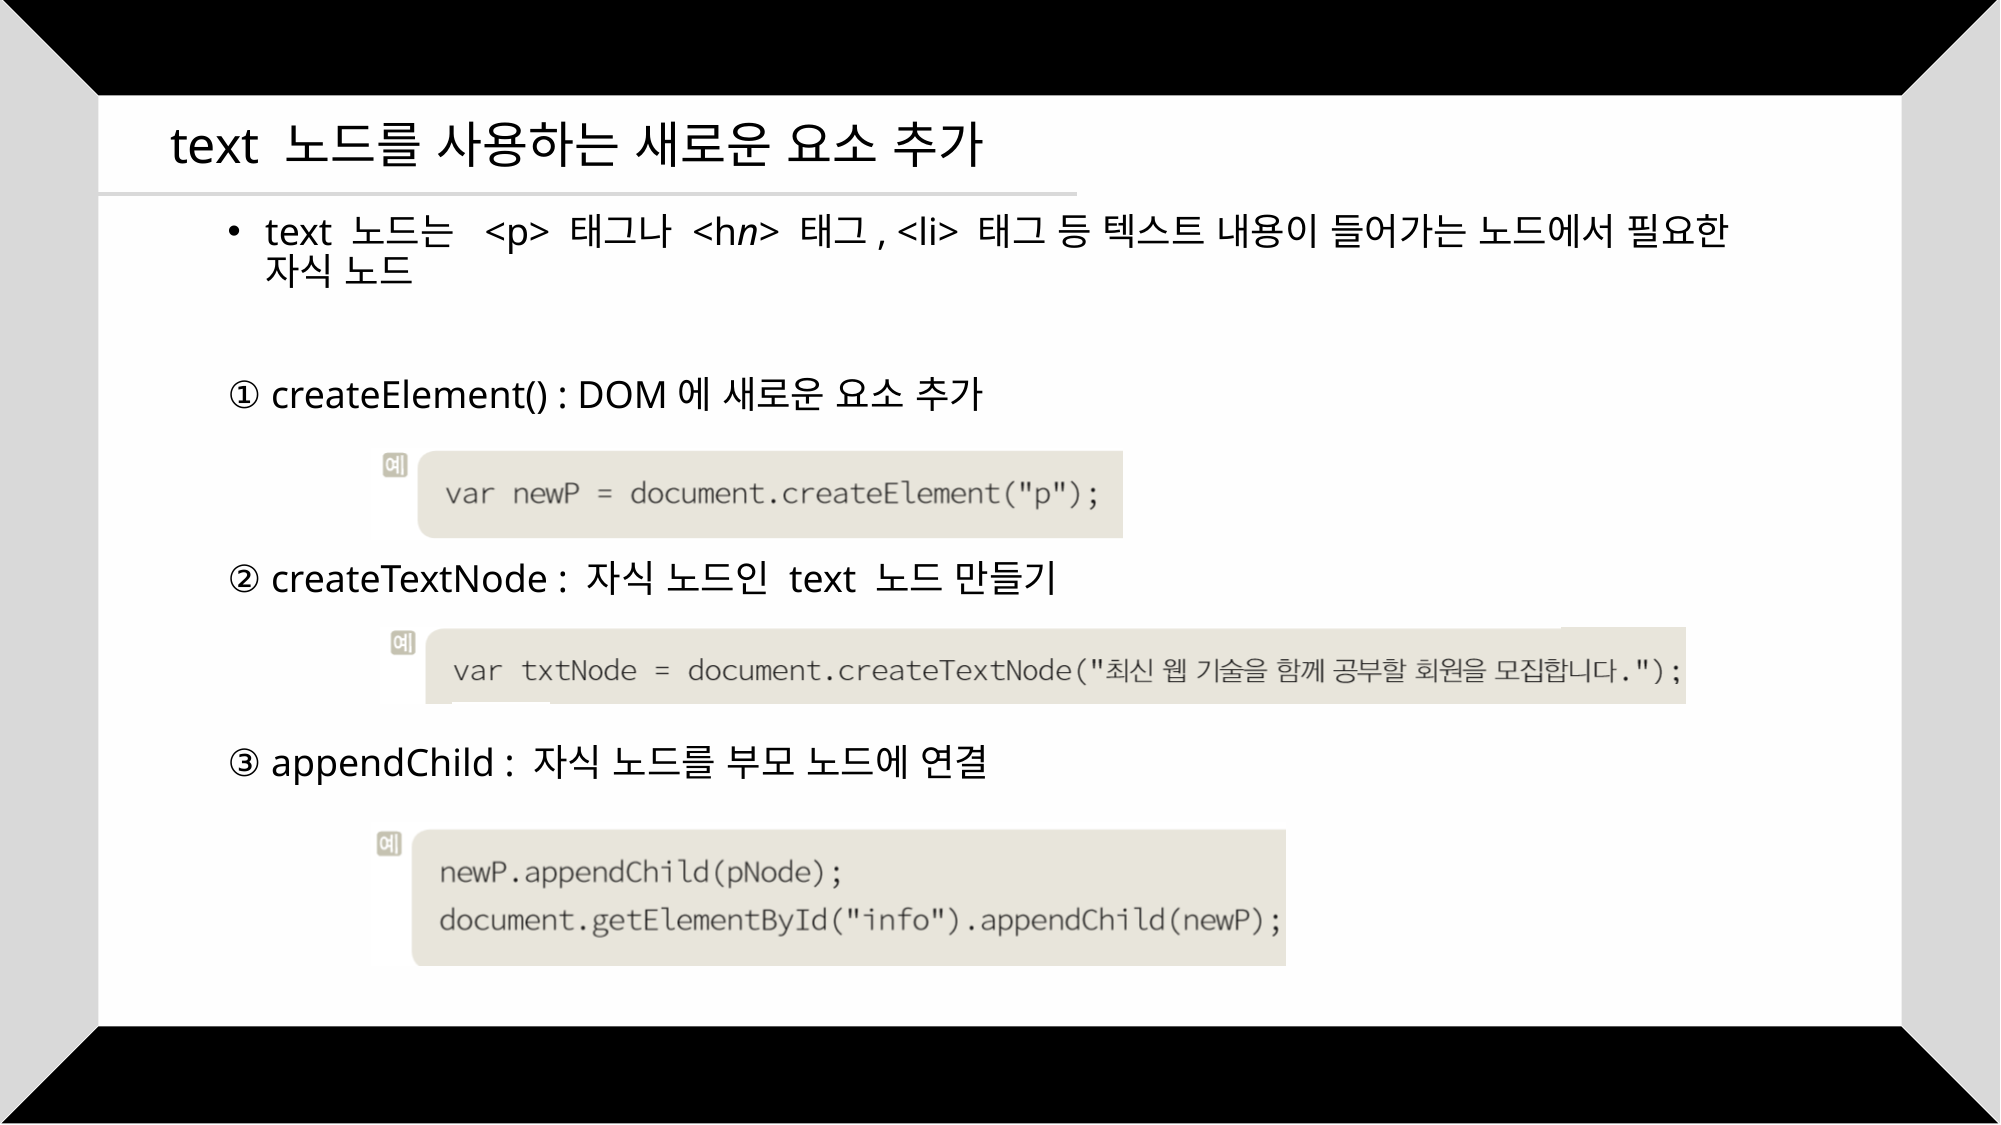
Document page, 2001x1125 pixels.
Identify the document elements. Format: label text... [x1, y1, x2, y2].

picture [380, 627, 1686, 704]
text_box text 노드를 사용하는 새로운 요소 추가 [155, 106, 1000, 181]
list text 노드는 <p> 태그나 <hn> 태그, <li> 태그 등 텍스트 내용이 들어가는 노드에서 필요한 자식 노드 ① createElement() : DOM에 새로운 요소 추가 ② createTextNode : 자식 노드인 text 노드 만들기 ③ appendChild : 자식 노드를 부모 노드에 연결 [212, 205, 1825, 550]
picture [371, 448, 1123, 540]
picture [371, 822, 1287, 966]
